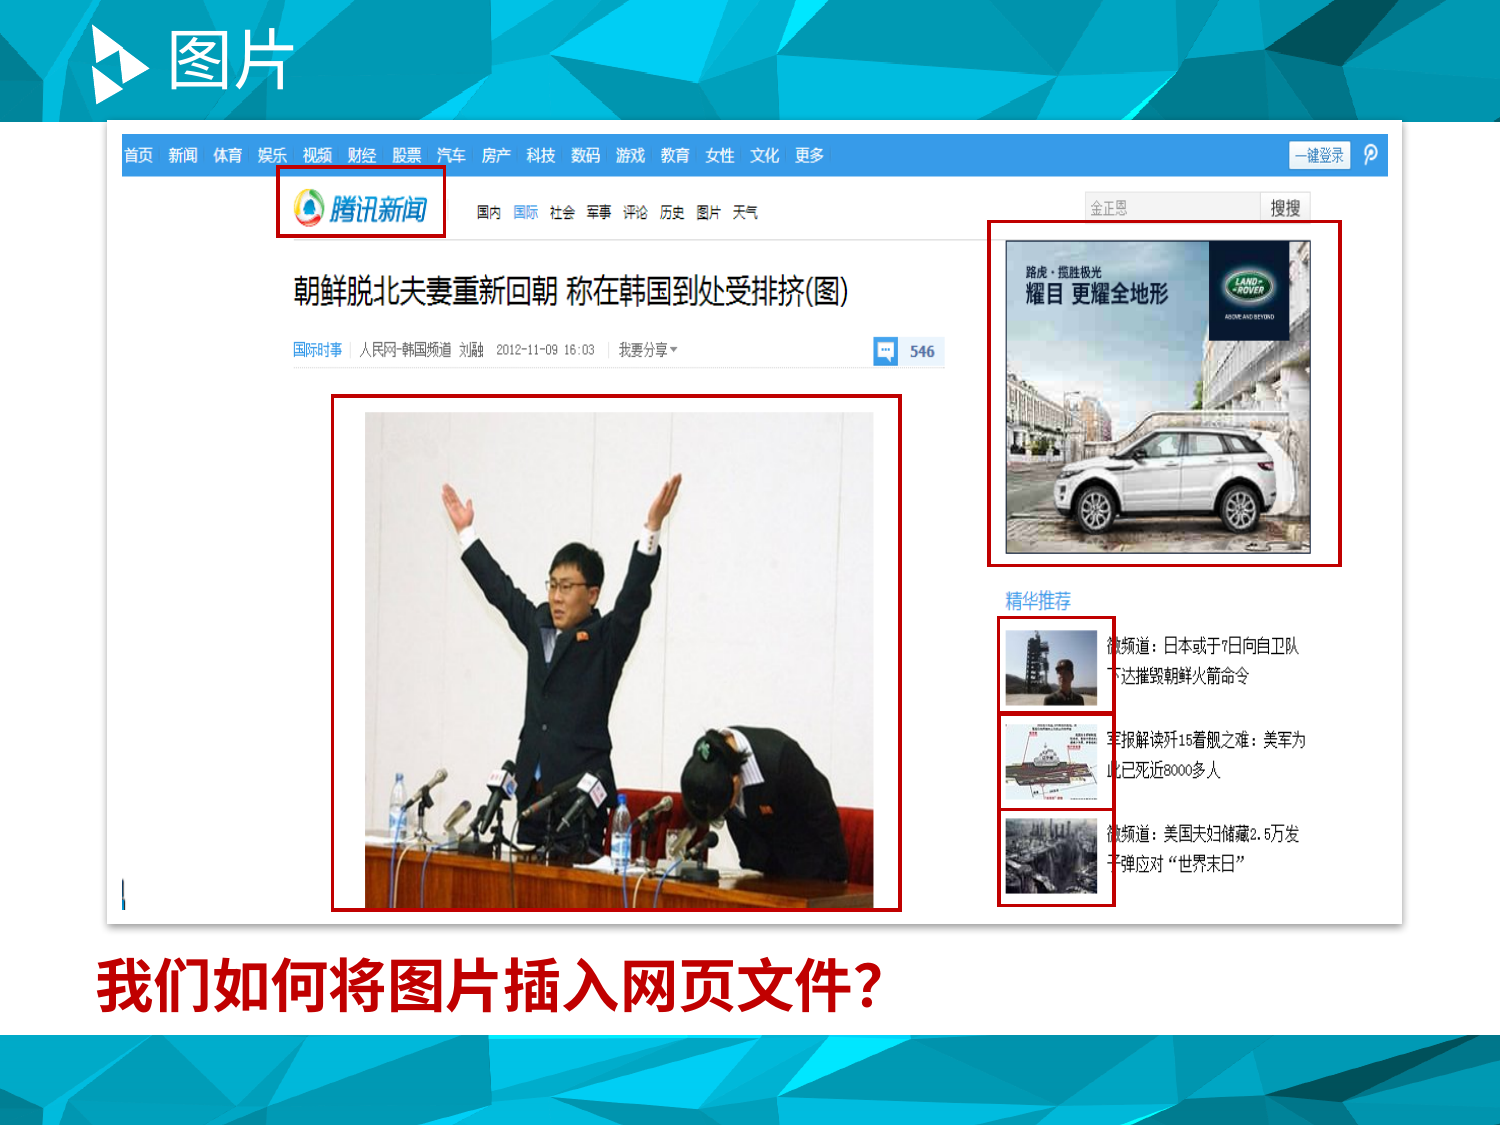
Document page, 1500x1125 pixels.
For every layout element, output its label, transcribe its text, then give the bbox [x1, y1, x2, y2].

title 图片 [151, 11, 1446, 115]
picture [0, 0, 1500, 122]
picture [0, 1035, 1500, 1125]
picture [121, 134, 1388, 910]
text_box 我们如何将图片插入网页文件？ [81, 941, 927, 1027]
